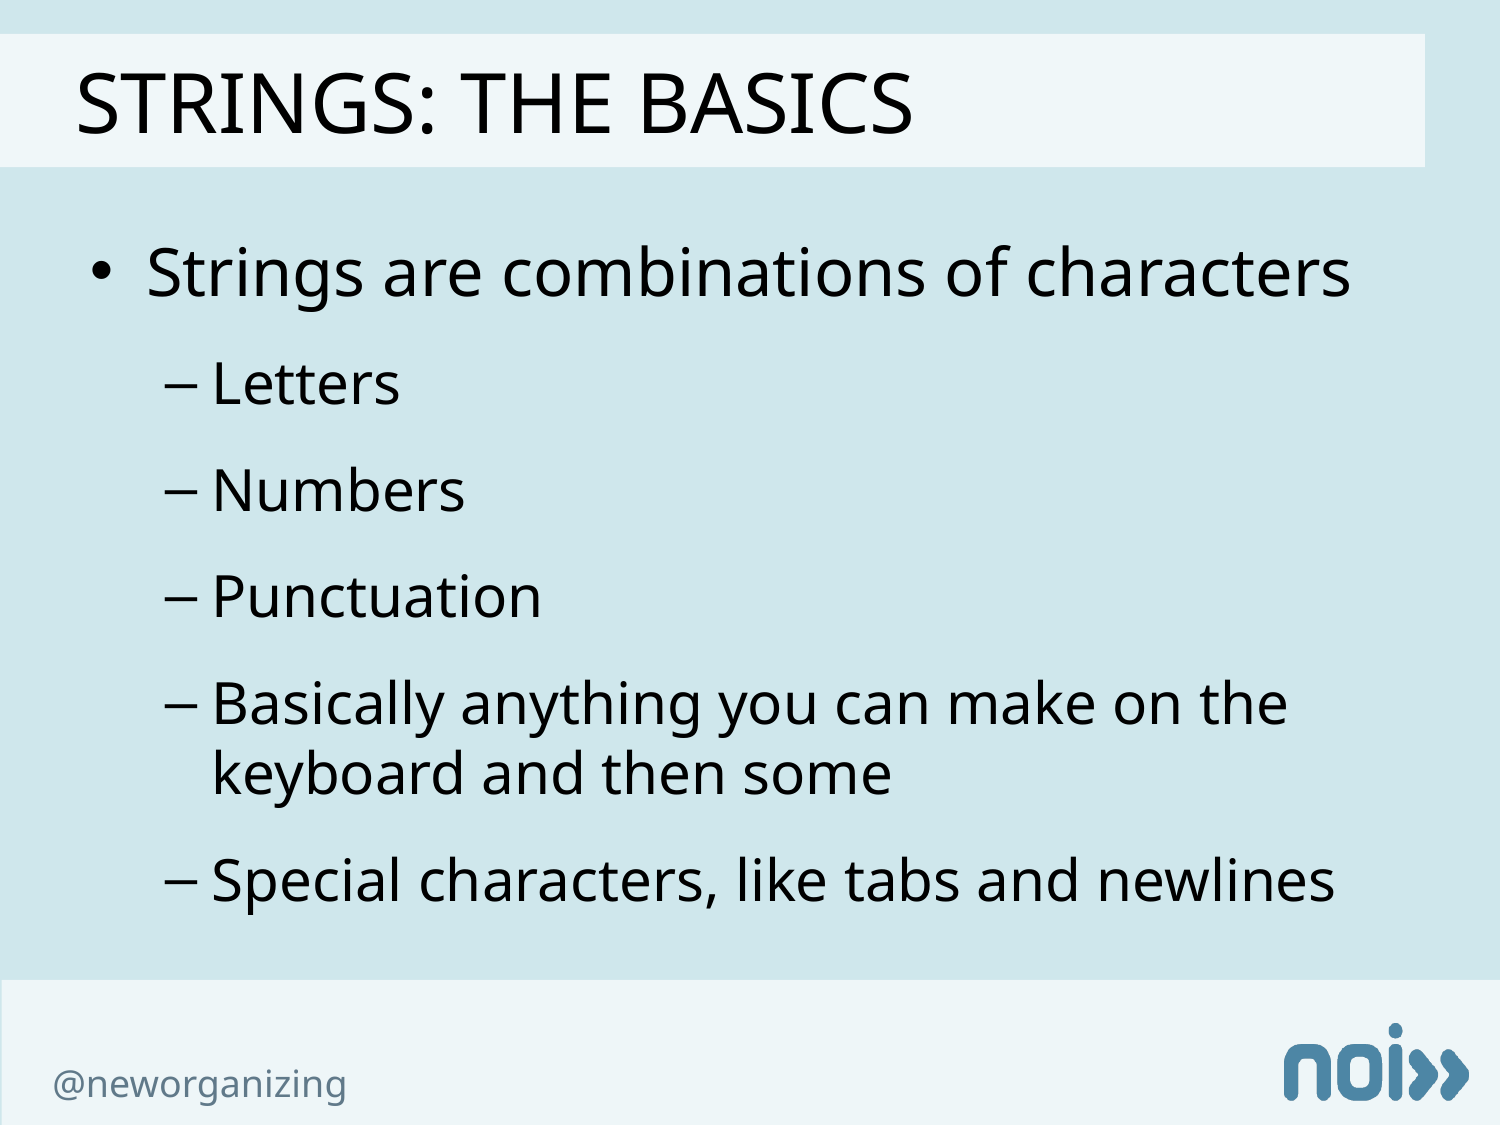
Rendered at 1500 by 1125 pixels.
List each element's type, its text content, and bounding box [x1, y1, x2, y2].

list Strings: The basics [0, 33, 1425, 168]
list Strings are combinations of characters Letters Numbers Punctuation Basically anything you can make on the keyboard and then some Special characters, like tabs and newlines [75, 222, 1425, 943]
